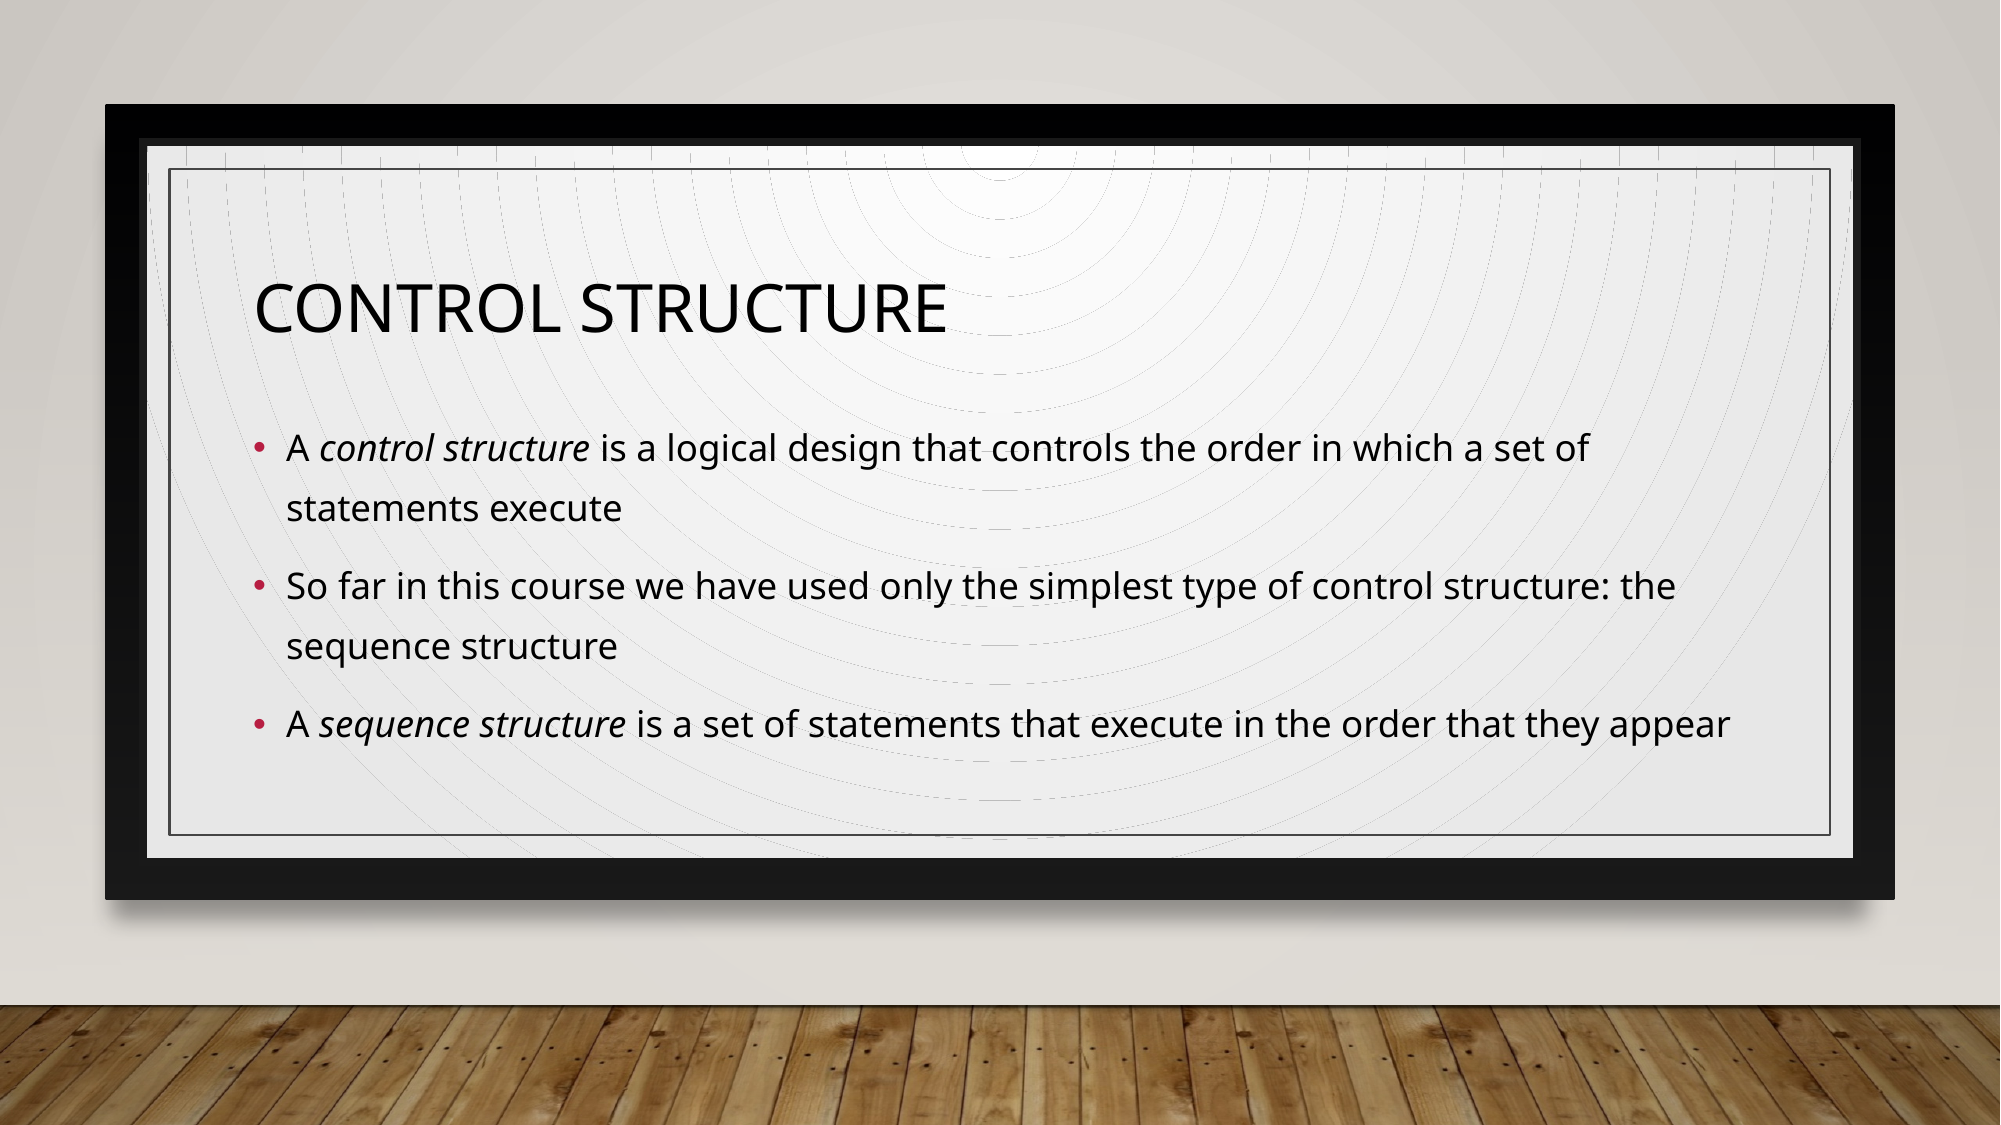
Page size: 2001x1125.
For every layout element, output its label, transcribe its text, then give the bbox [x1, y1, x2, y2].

text_box [0, 330, 2000, 1004]
text_box [168, 168, 1831, 836]
list A control structure is a logical design that controls the order in which a set of statements execute So far in this course we have used only the simplest type of control structure: the sequence structure A sequence structure is a set of statements that execute in the order that they appear [238, 404, 1781, 799]
text_box [105, 104, 1895, 900]
text_box [142, 141, 1858, 863]
text_box [0, 0, 2000, 330]
title Control Structure [238, 225, 1781, 391]
picture [0, 1004, 2000, 1125]
